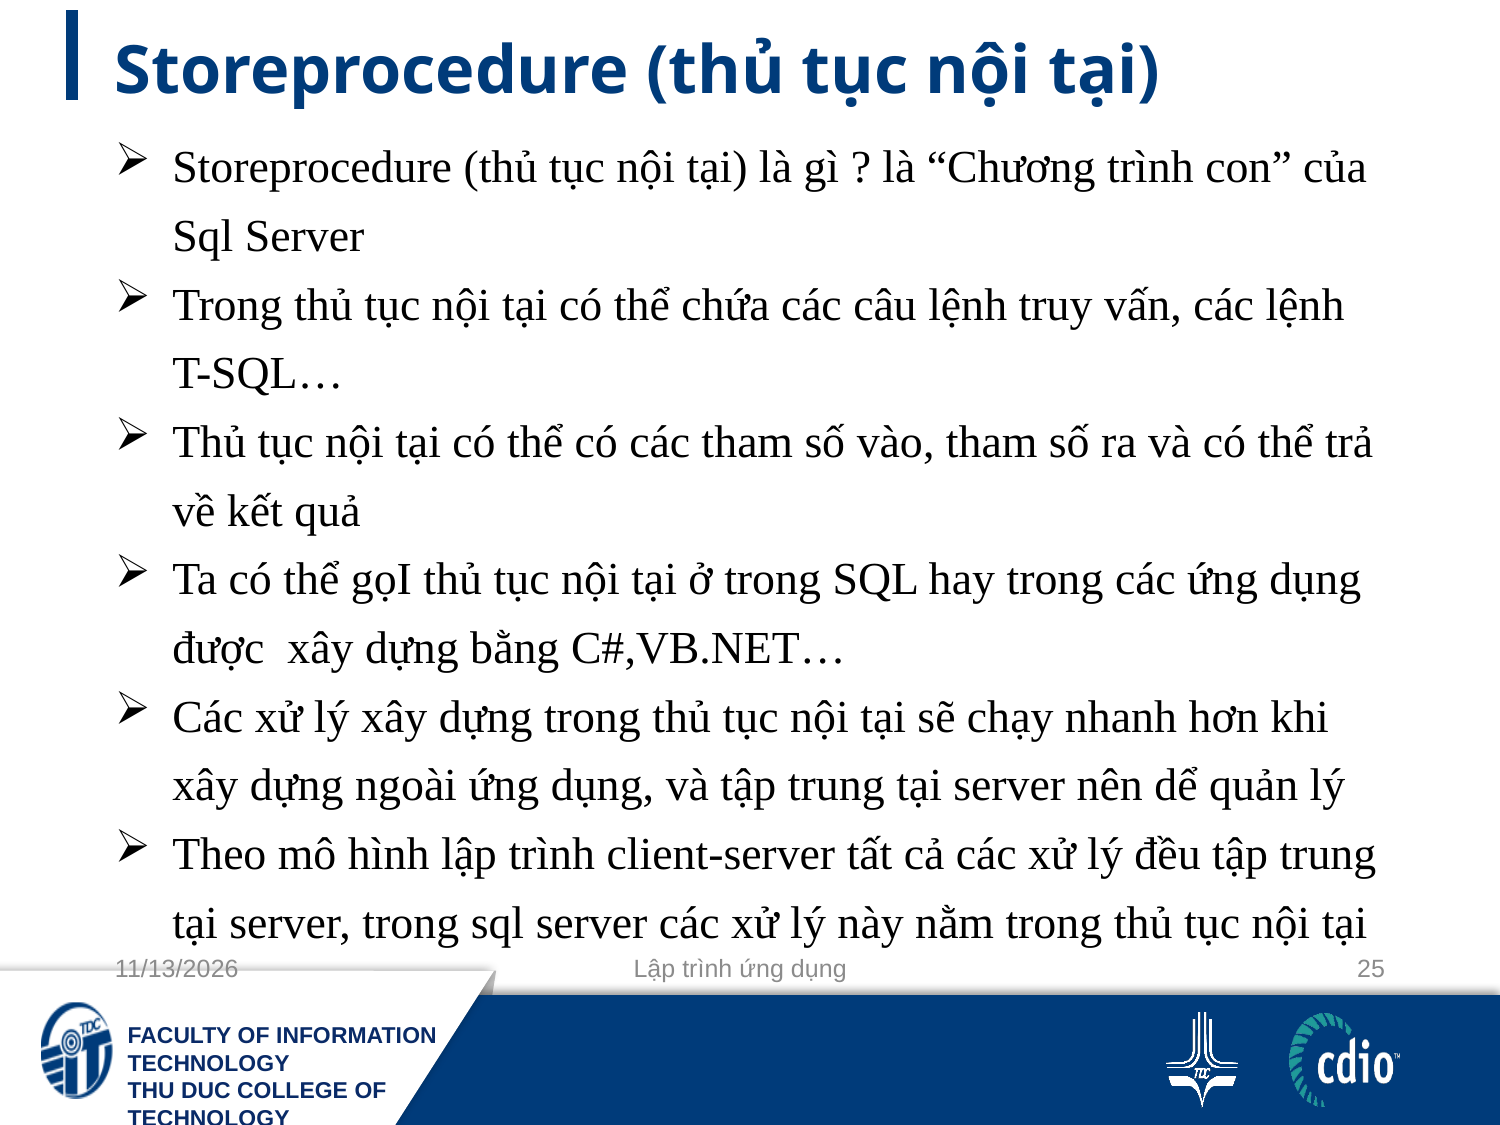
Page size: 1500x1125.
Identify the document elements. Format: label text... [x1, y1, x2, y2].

picture [163, 1090, 170, 1096]
picture [1166, 1012, 1238, 1109]
picture [1289, 1013, 1400, 1107]
footer Lập trình ứng dụng [487, 955, 994, 998]
slide_number 25 [1062, 937, 1400, 998]
picture [257, 1090, 266, 1096]
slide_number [99, 955, 438, 998]
list Storeprocedure (thủ tục nội tại) là gì ? là “Chương trình con” của Sql Server Trong thủ tục nội tại có thể chứa các câu lệnh truy vấn, các lệnh T-SQL… Thủ tục nội tại có thể có các tham số vào, tham số ra và có thể trả về kết quả Ta có thể gọI thủ tục nội tại ở trong SQL hay trong các ứng dụng được xây dựng bằng C#,VB.NET… Các xử lý xây dựng trong thủ tục nội tại sẽ chạy nhanh hơn khi xây dựng ngoài ứng dụng, và tập trung tại server nên dể quản lý Theo mô hình lập trình client-server tất cả các xử lý đều tập trung tại server, trong sql server các xử lý này nằm trong thủ tục nội tại [99, 115, 1394, 955]
picture [41, 1001, 340, 1099]
picture [202, 1090, 209, 1096]
title Storeprocedure (thủ tục nội tại) [99, 5, 1394, 115]
picture [318, 1090, 327, 1096]
